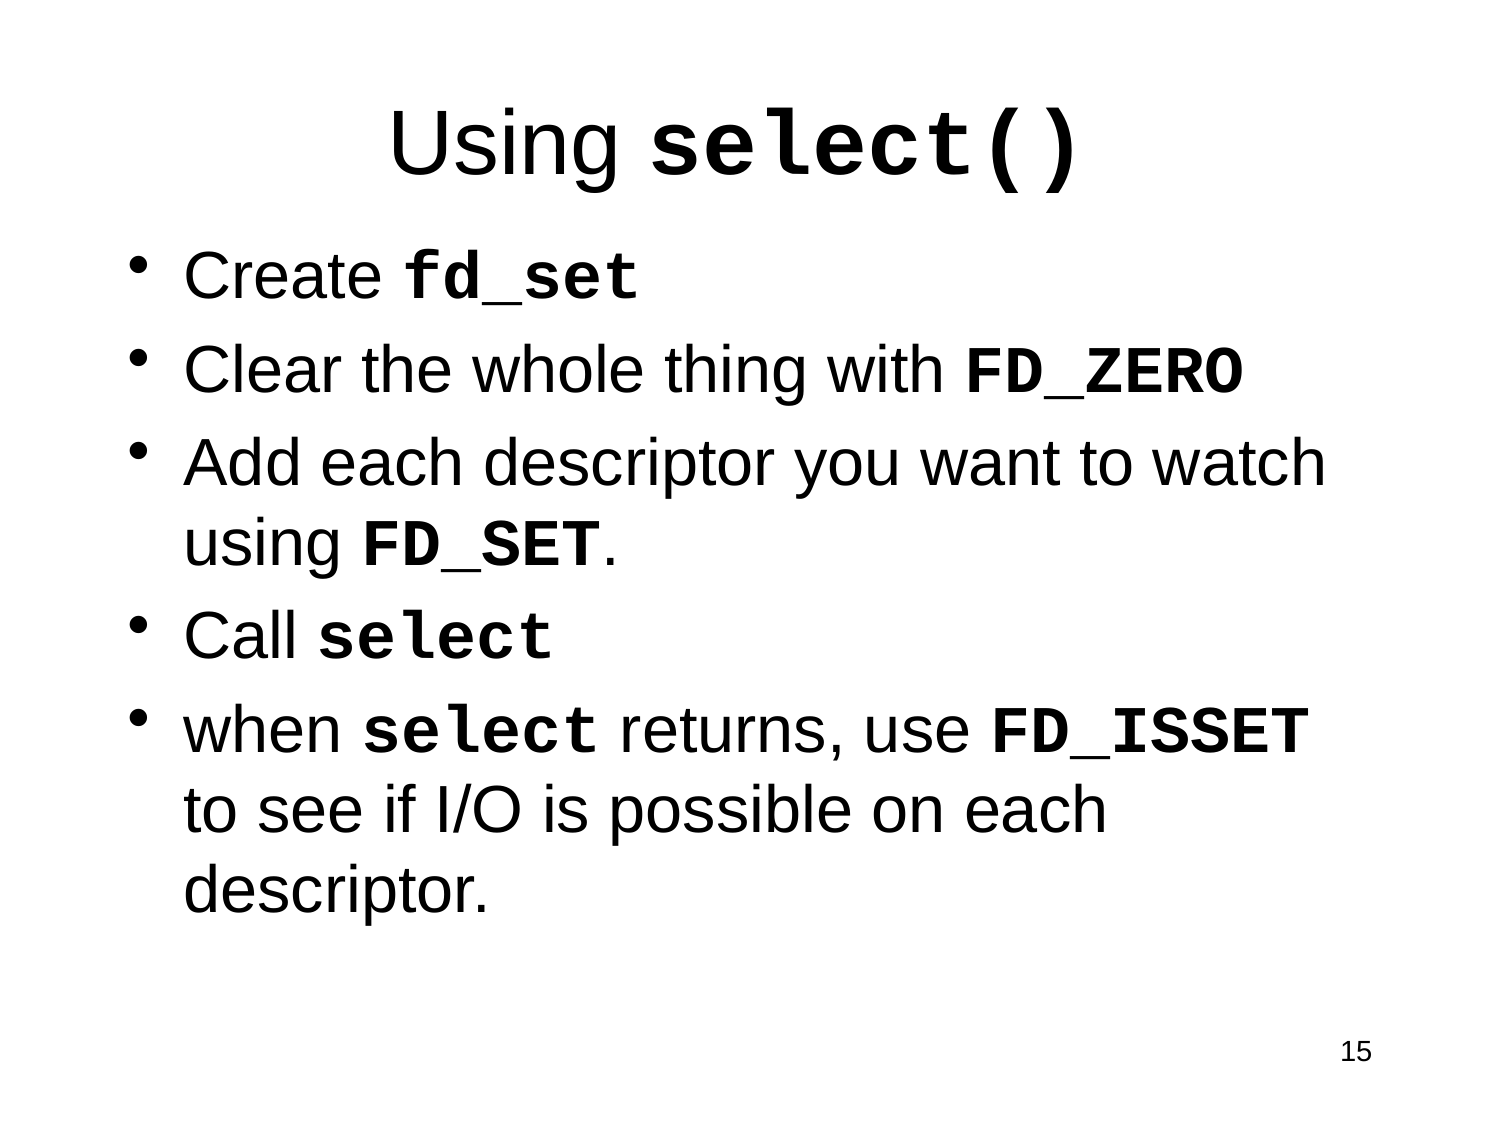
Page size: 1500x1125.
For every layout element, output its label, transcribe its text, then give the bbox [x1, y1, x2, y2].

title Using select() [99, 75, 1375, 200]
slide_number 15 [1074, 1024, 1388, 1101]
list Create fd_set Clear the whole thing with FD_ZERO Add each descriptor you want to watch using FD_SET. Call select when select returns, use FD_ISSET to see if I/O is possible on each descriptor. [112, 224, 1388, 1000]
